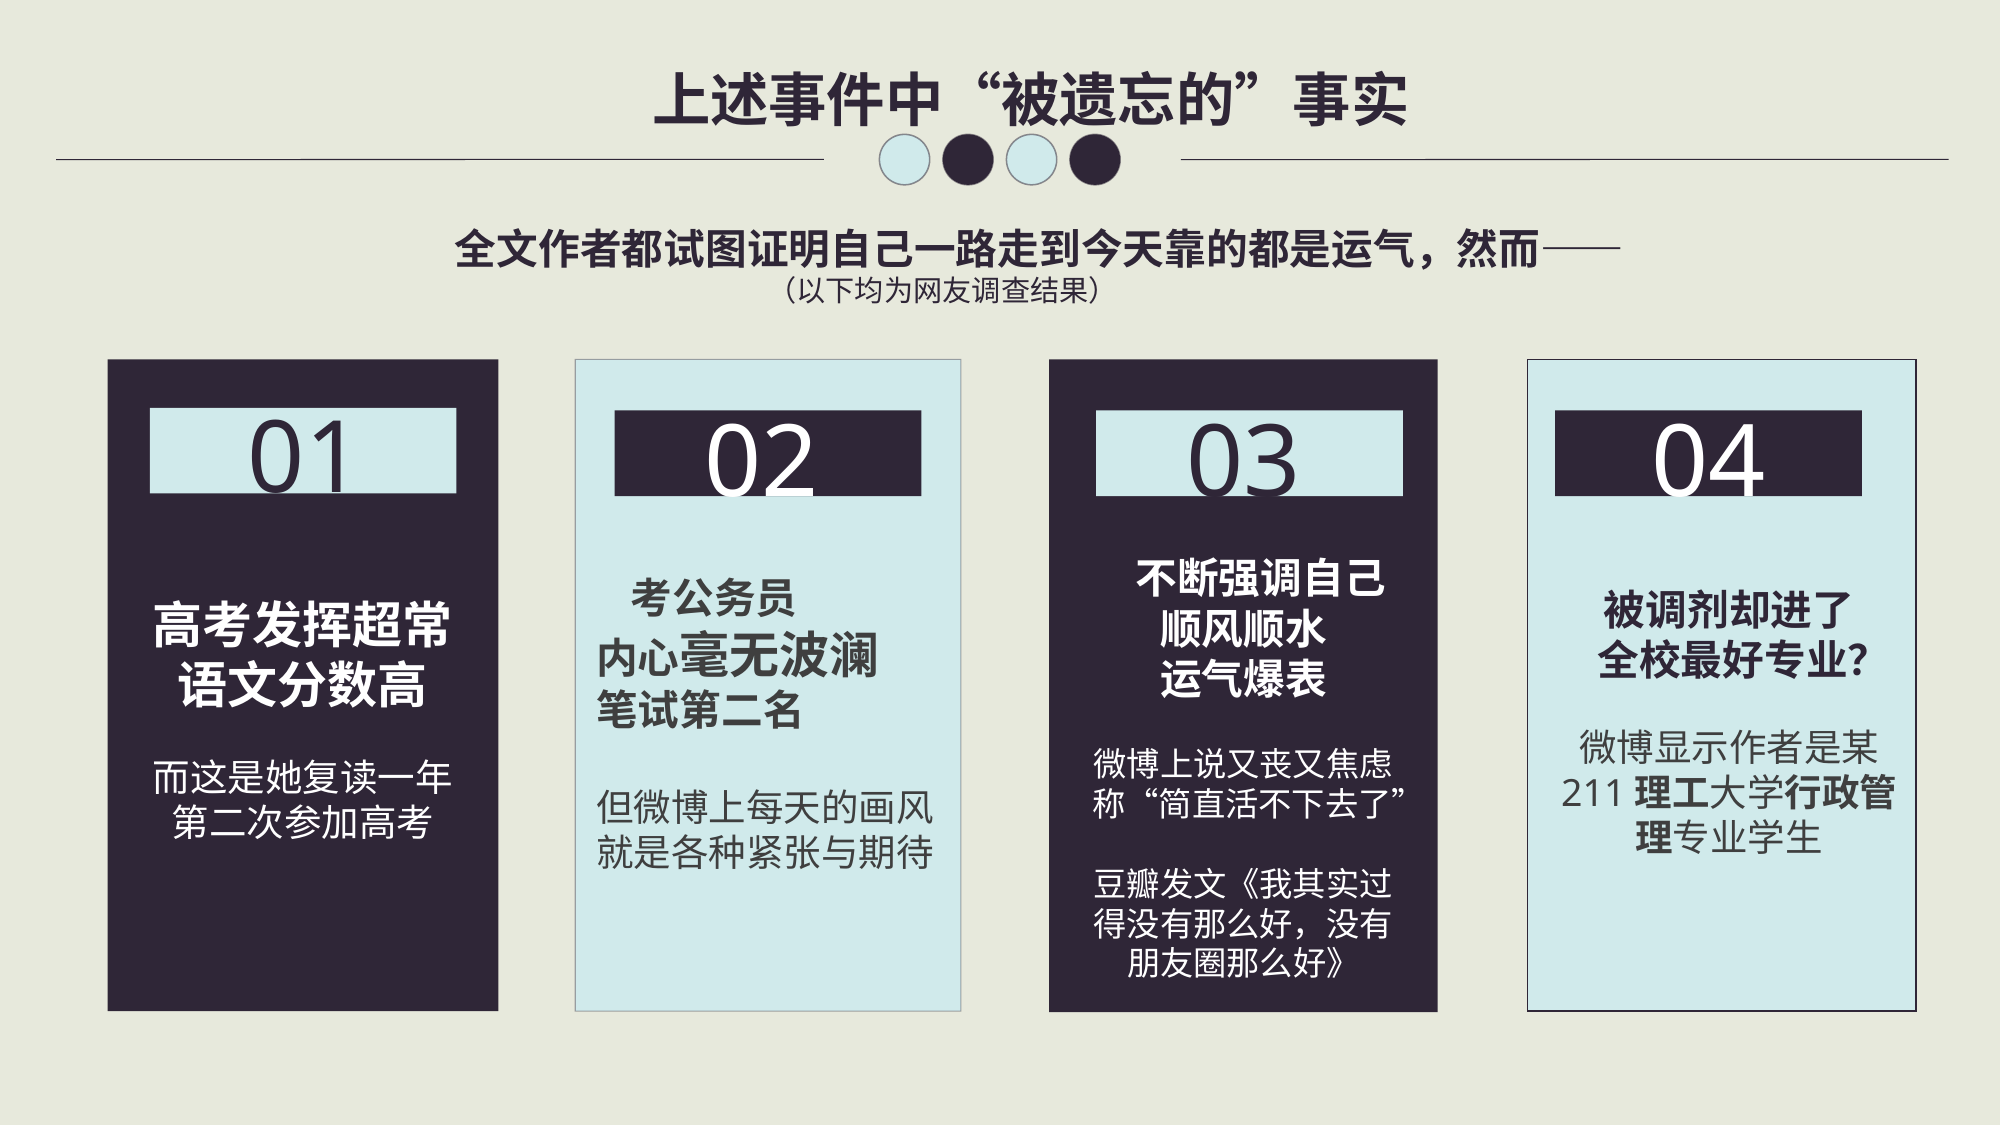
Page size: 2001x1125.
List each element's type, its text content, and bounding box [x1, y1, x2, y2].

text_box [107, 359, 499, 1012]
text_box 上述事件中“被遗忘的”事实 [590, 47, 1425, 143]
text_box 03 [1171, 389, 1316, 525]
text_box 考公务员 内心毫无波澜 笔试第二名 但微博上每天的画风 就是各种紧张与期待 [581, 556, 949, 927]
text_box 01 [233, 385, 378, 520]
text_box [614, 410, 689, 497]
text_box 02 [689, 389, 834, 525]
text_box 不断强调自己 顺风顺水 运气爆表 微博上说又丧又焦虑 称“简直活不下去了” 豆瓣发文《我其实过 得没有那么好，没有 朋友圈那么好》 [1047, 535, 1440, 990]
text_box [1316, 410, 1403, 497]
text_box [575, 359, 961, 1012]
text_box [1527, 359, 1917, 1012]
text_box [879, 134, 1121, 185]
text_box 高考发挥超常语文分数高 而这是她复读一年 第二次参加高考 [128, 586, 478, 897]
text_box [149, 407, 233, 494]
text_box 被调剂却进了 全校最好专业？ 微博显示作者是某 211理工大学行政管理专业学生 [1534, 576, 1924, 952]
text_box [1555, 410, 1636, 497]
text_box 全文作者都试图证明自己一路走到今天靠的都是运气，然而—— （以下均为网友调查结果） [440, 215, 1928, 316]
text_box [1781, 410, 1862, 497]
text_box [834, 410, 922, 497]
text_box [1049, 990, 1438, 1013]
text_box [378, 407, 457, 494]
text_box 04 [1636, 389, 1781, 524]
text_box [1096, 410, 1171, 497]
text_box [1049, 359, 1438, 535]
